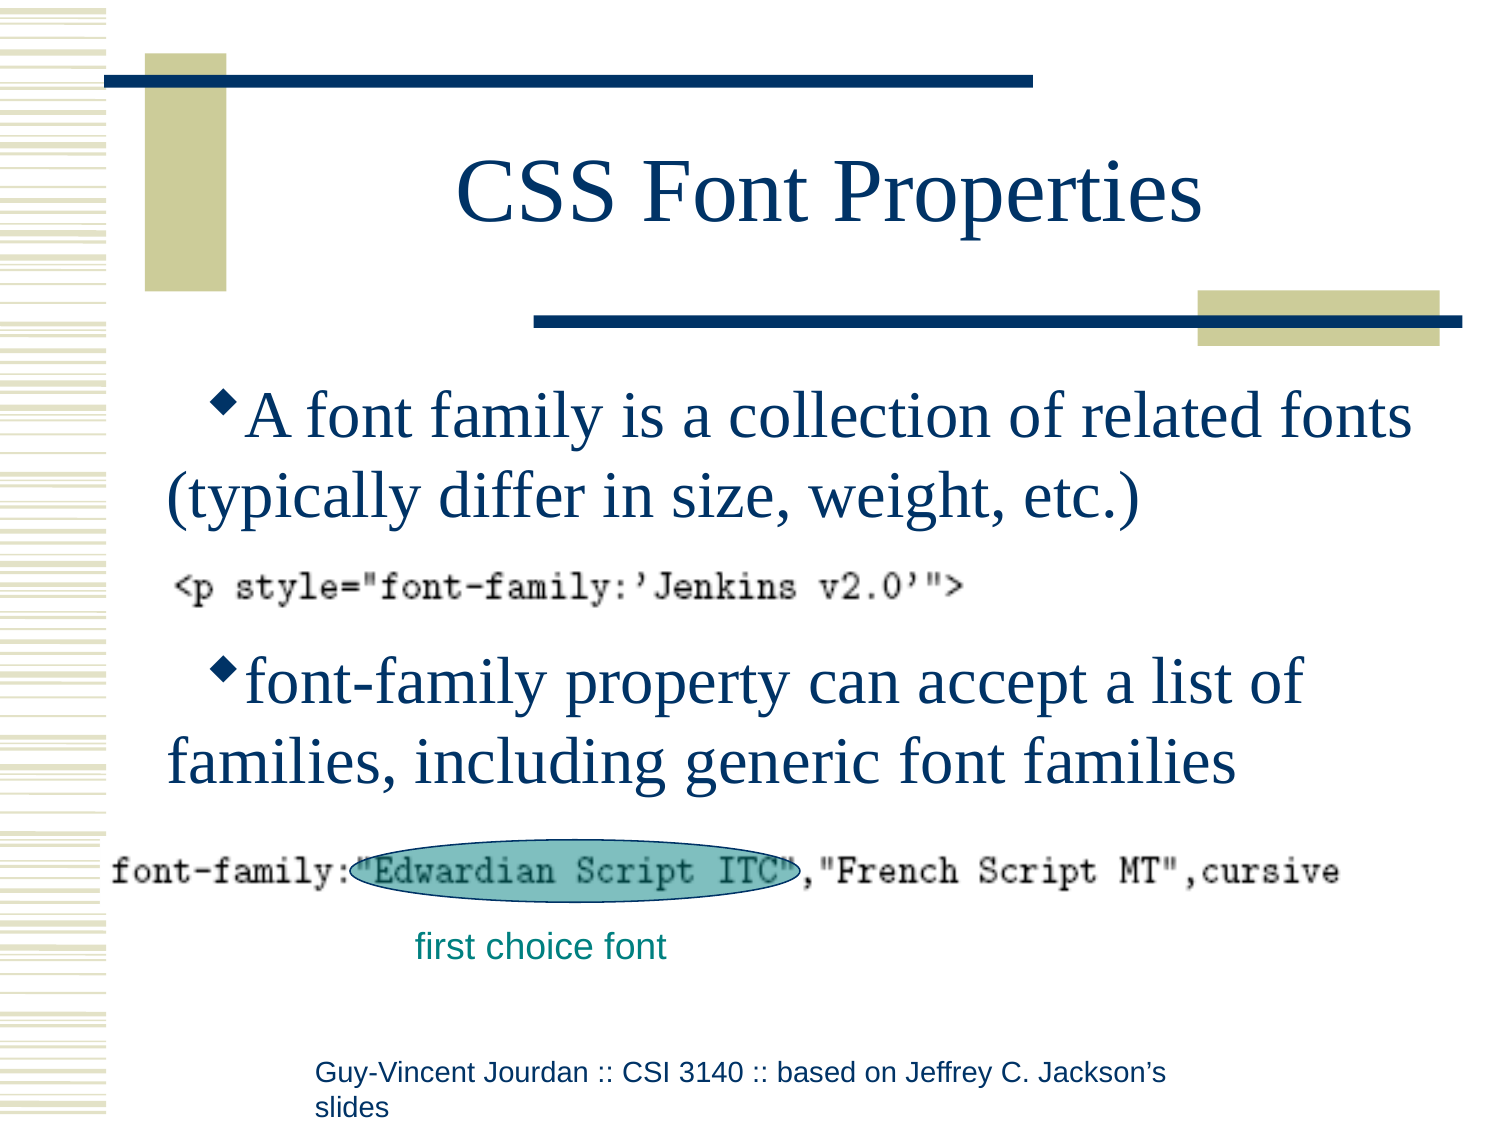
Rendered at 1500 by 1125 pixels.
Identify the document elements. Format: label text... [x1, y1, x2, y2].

list A font family is a collection of related fonts (typically differ in size, weight, etc.) font-family property can accept a list of families, including generic font families [132, 363, 1439, 1000]
footer Guy-Vincent Jourdan :: CSI 3140 :: based on Jeffrey C. Jackson’s slides [300, 1046, 1238, 1122]
text_box first choice font [400, 915, 682, 975]
picture [99, 839, 1356, 907]
picture [149, 561, 971, 613]
title CSS Font Properties [225, 99, 1436, 288]
